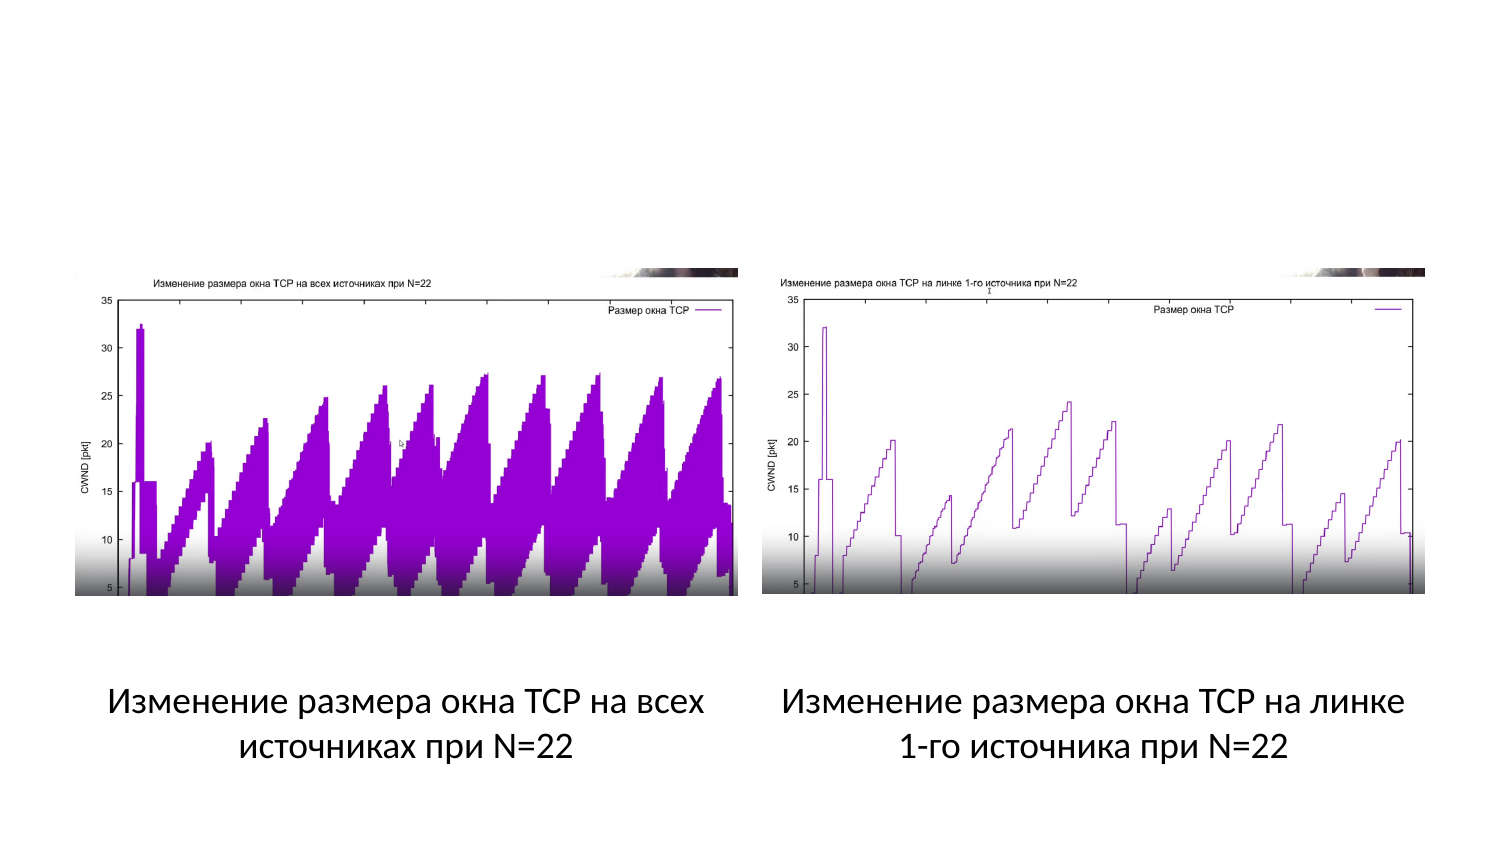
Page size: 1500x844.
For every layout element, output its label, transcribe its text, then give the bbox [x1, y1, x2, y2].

picture [74, 268, 738, 597]
text_box Изменение размера окна TCP на линке 1-го источника при N=22 [762, 668, 1425, 753]
picture [762, 268, 1426, 594]
text_box Изменение размера окна TCP на всех источниках при N=22 [74, 668, 738, 753]
